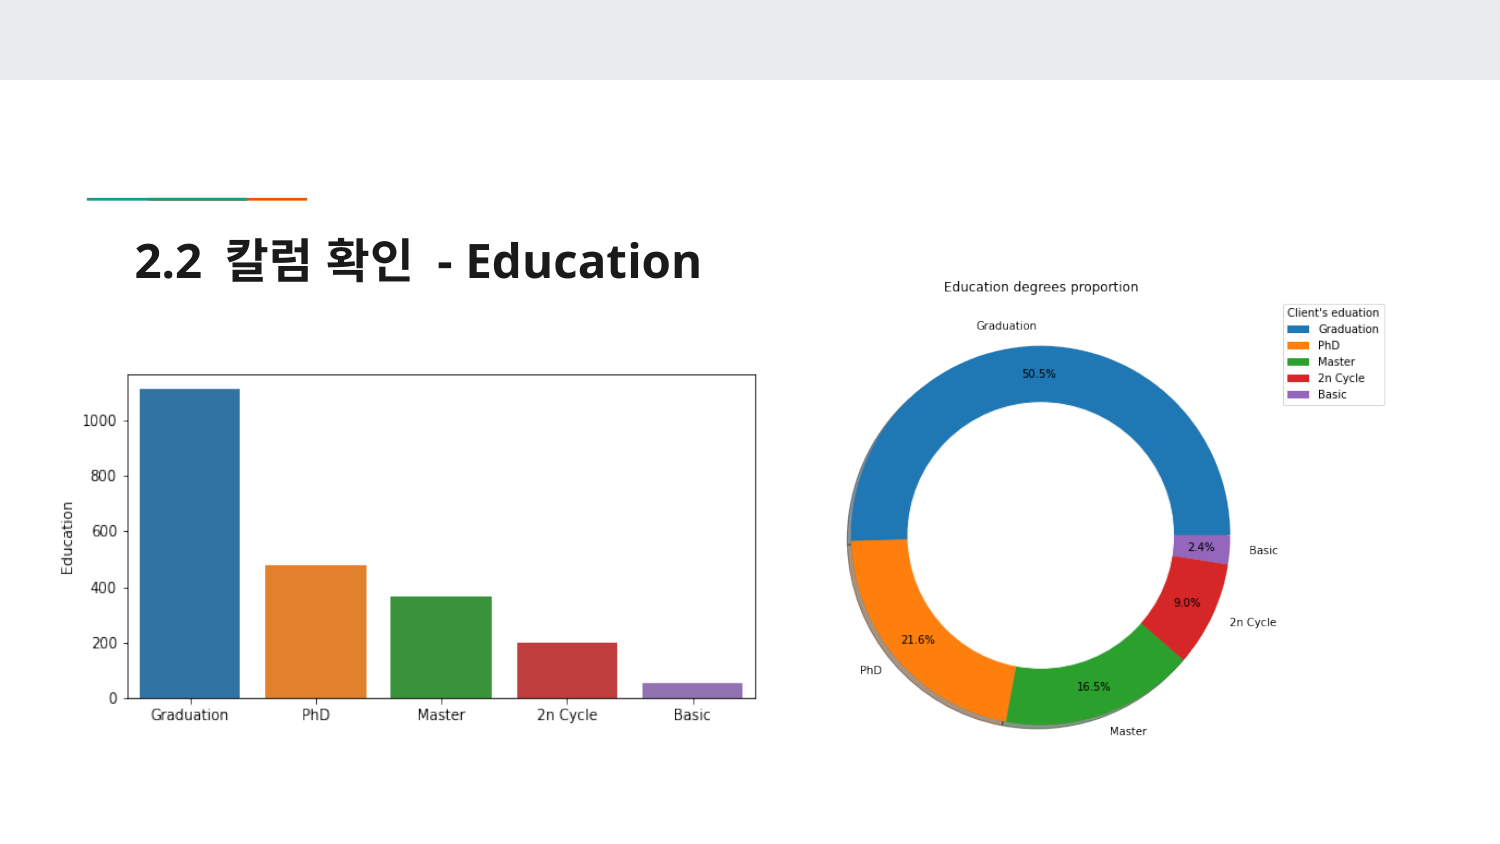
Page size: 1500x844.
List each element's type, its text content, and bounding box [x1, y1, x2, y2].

picture [25, 222, 1500, 844]
title 2.2 칼럼 확인 - Education [119, 216, 1381, 305]
